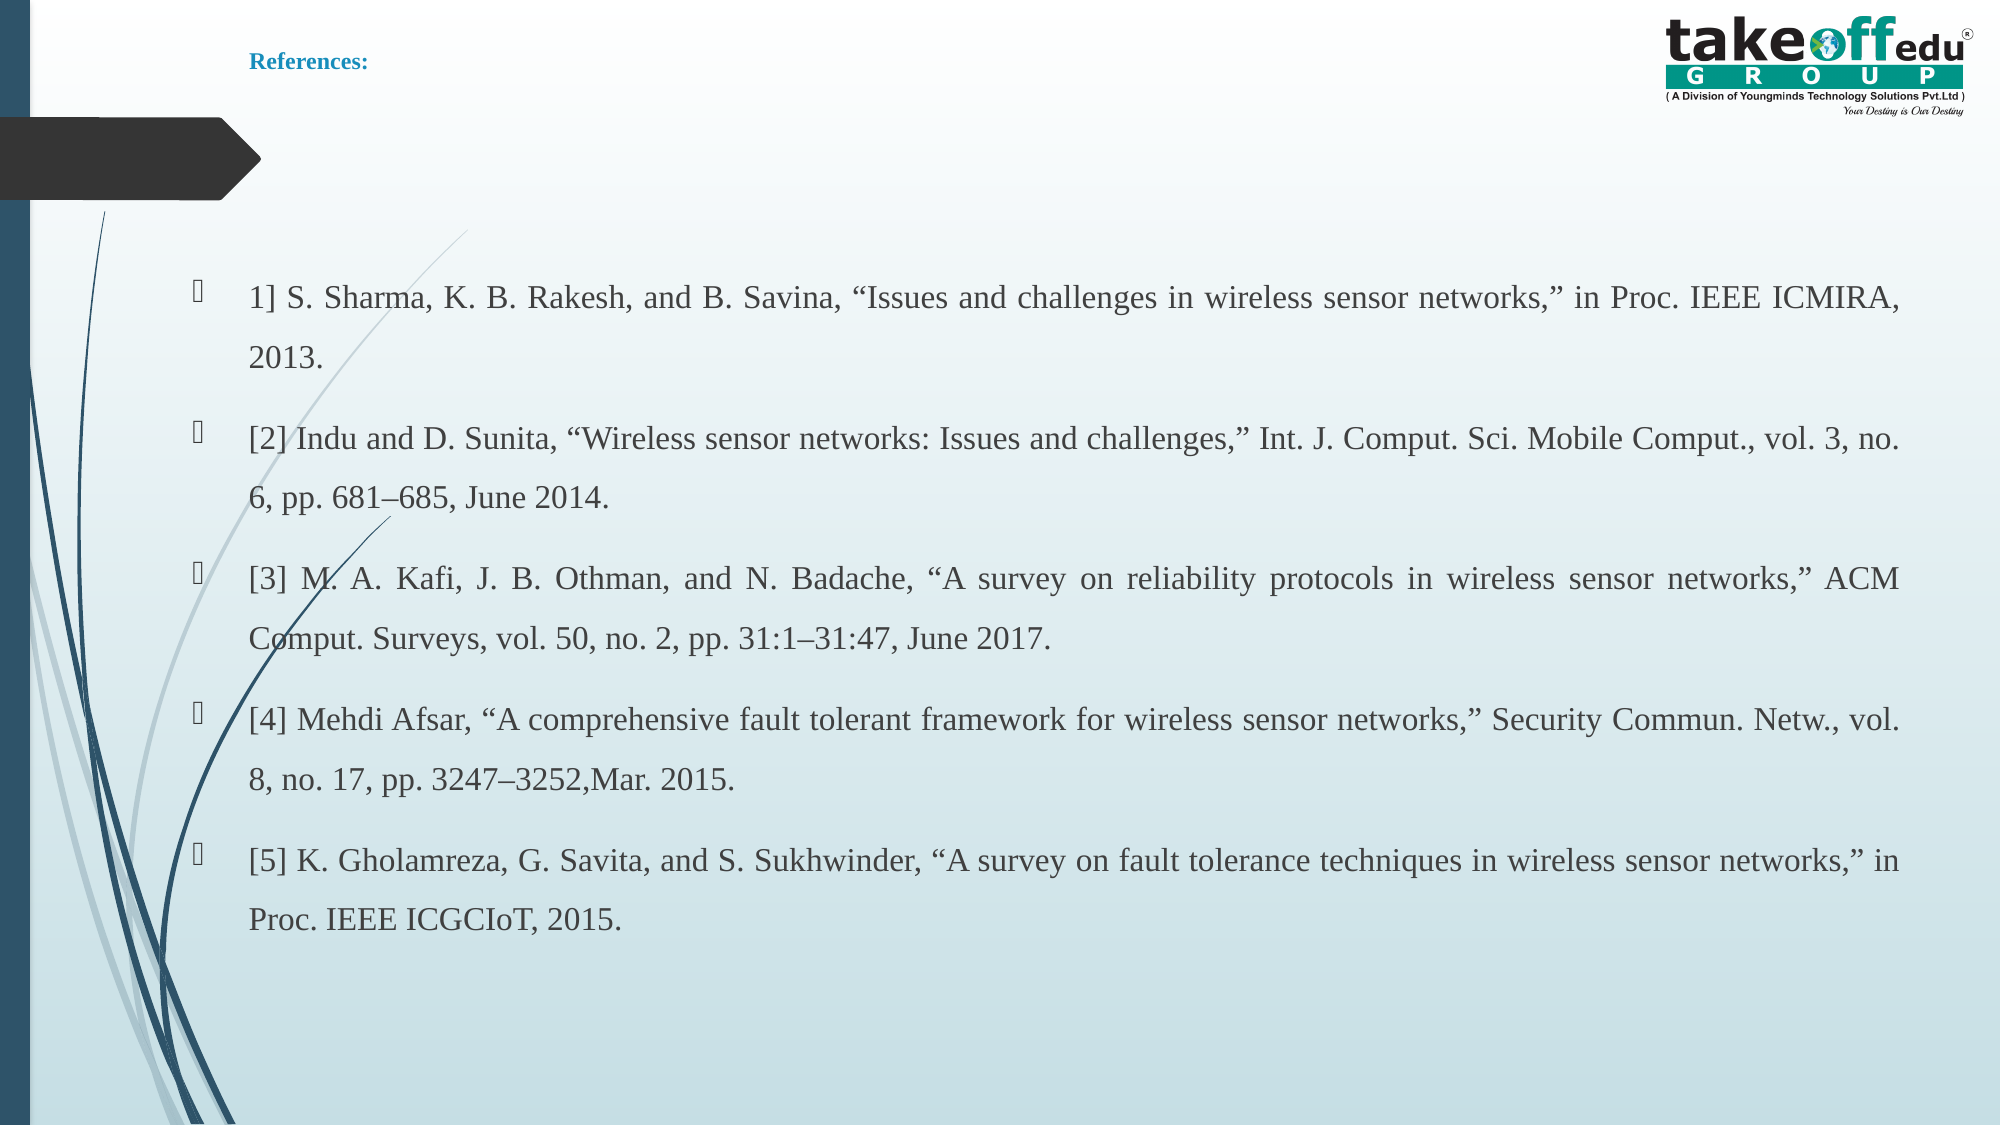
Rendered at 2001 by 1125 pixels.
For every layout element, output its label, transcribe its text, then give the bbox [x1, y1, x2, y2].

title References: [234, 38, 1652, 112]
picture [1656, 15, 1980, 132]
list 1] S. Sharma, K. B. Rakesh, and B. Savina, “Issues and challenges in wireless sensor networks,” in Proc. IEEE ICMIRA, 2013. [2] Indu and D. Sunita, “Wireless sensor networks: Issues and challenges,” Int. J. Comput. Sci. Mobile Comput., vol. 3, no. 6, pp. 681–685, June 2014. [3] M. A. Kafi, J. B. Othman, and N. Badache, “A survey on reliability protocols in wireless sensor networks,” ACM Comput. Surveys, vol. 50, no. 2, pp. 31:1–31:47, June 2017. [4] Mehdi Afsar, “A comprehensive fault tolerant framework for wireless sensor networks,” Security Commun. Netw., vol. 8, no. 17, pp. 3247–3252,Mar. 2015. [5] K. Gholamreza, G. Savita, and S. Sukhwinder, “A survey on fault tolerance techniques in wireless sensor networks,” in Proc. IEEE ICGCIoT, 2015. [177, 247, 1919, 944]
